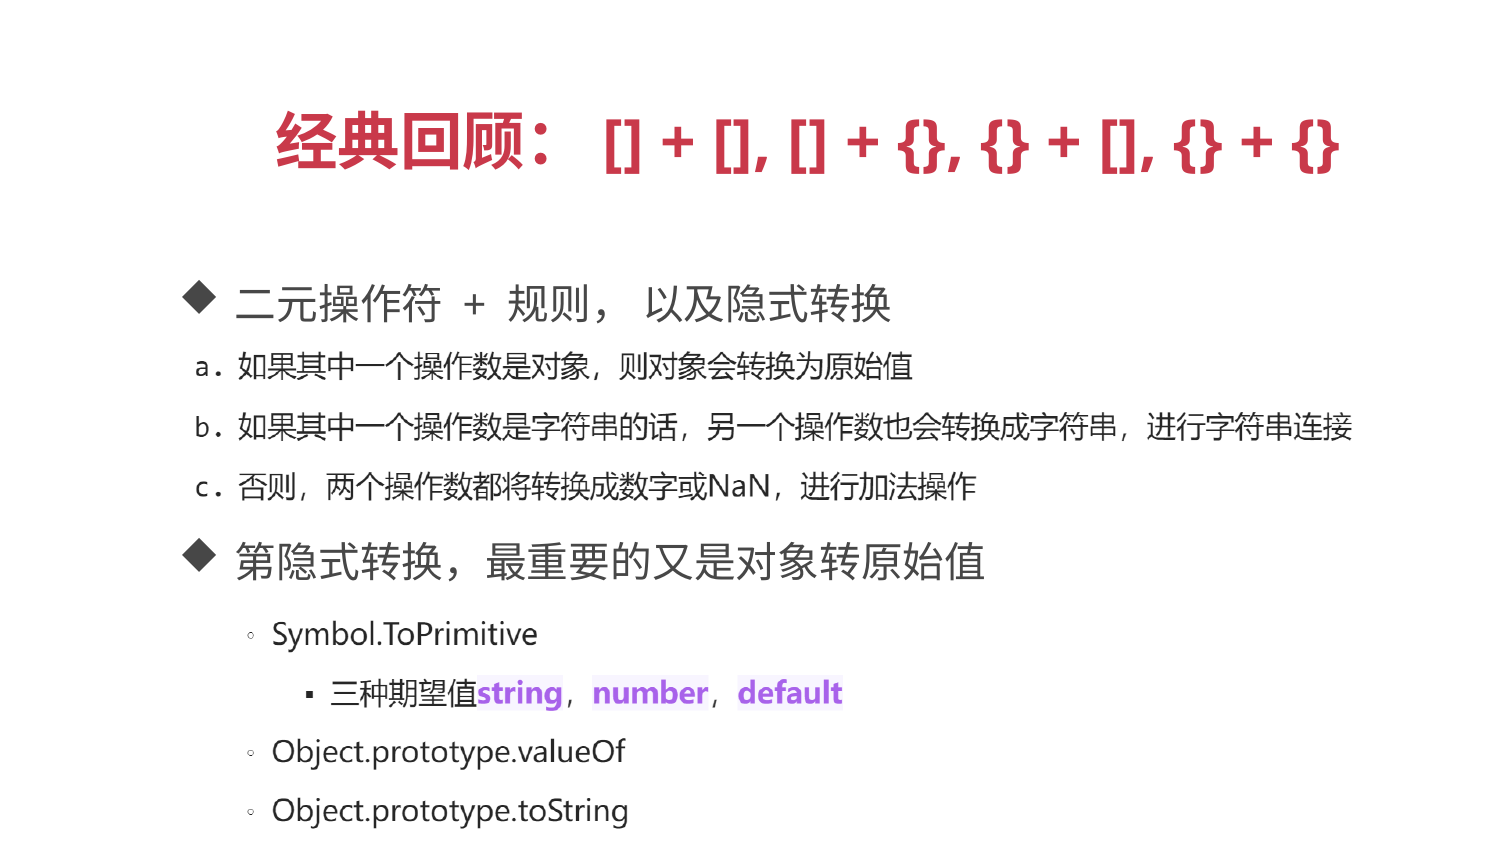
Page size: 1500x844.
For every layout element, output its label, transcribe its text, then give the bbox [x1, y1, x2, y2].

picture [164, 335, 1500, 526]
picture [206, 598, 1103, 842]
text_box 二元操作符 + 规则， 以及隐式转换 [88, 270, 1341, 336]
text_box 经典回顾：[] + [], [] + {}, {} + [], {} + {} [76, 94, 1500, 230]
text_box 第隐式转换，最重要的又是对象转原始值 [88, 528, 1494, 594]
